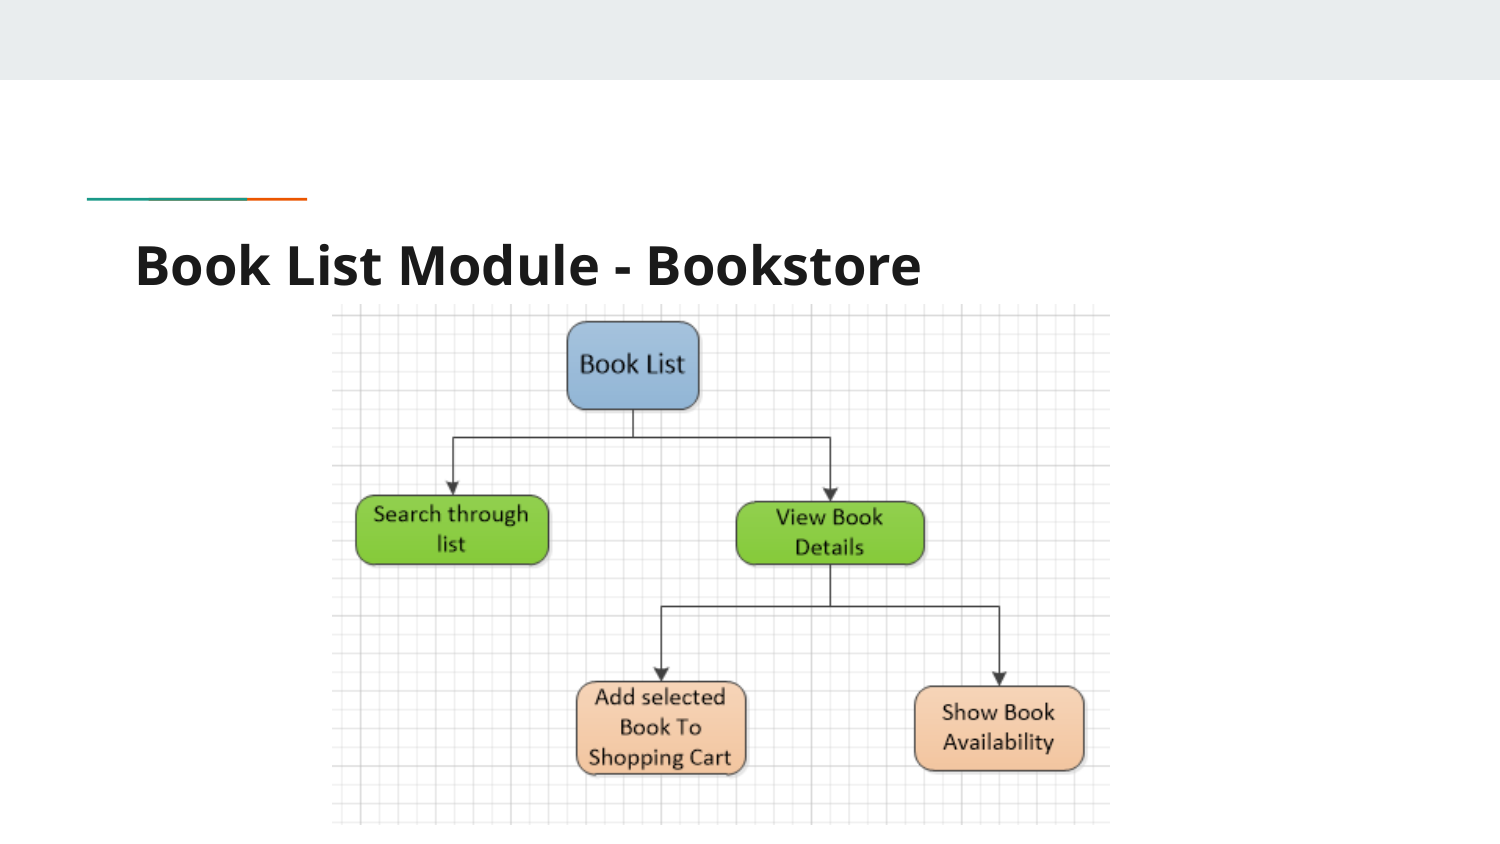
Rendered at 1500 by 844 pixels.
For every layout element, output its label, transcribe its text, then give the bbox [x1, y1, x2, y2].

picture [332, 303, 1110, 825]
title Book List Module - Bookstore [119, 216, 1381, 305]
